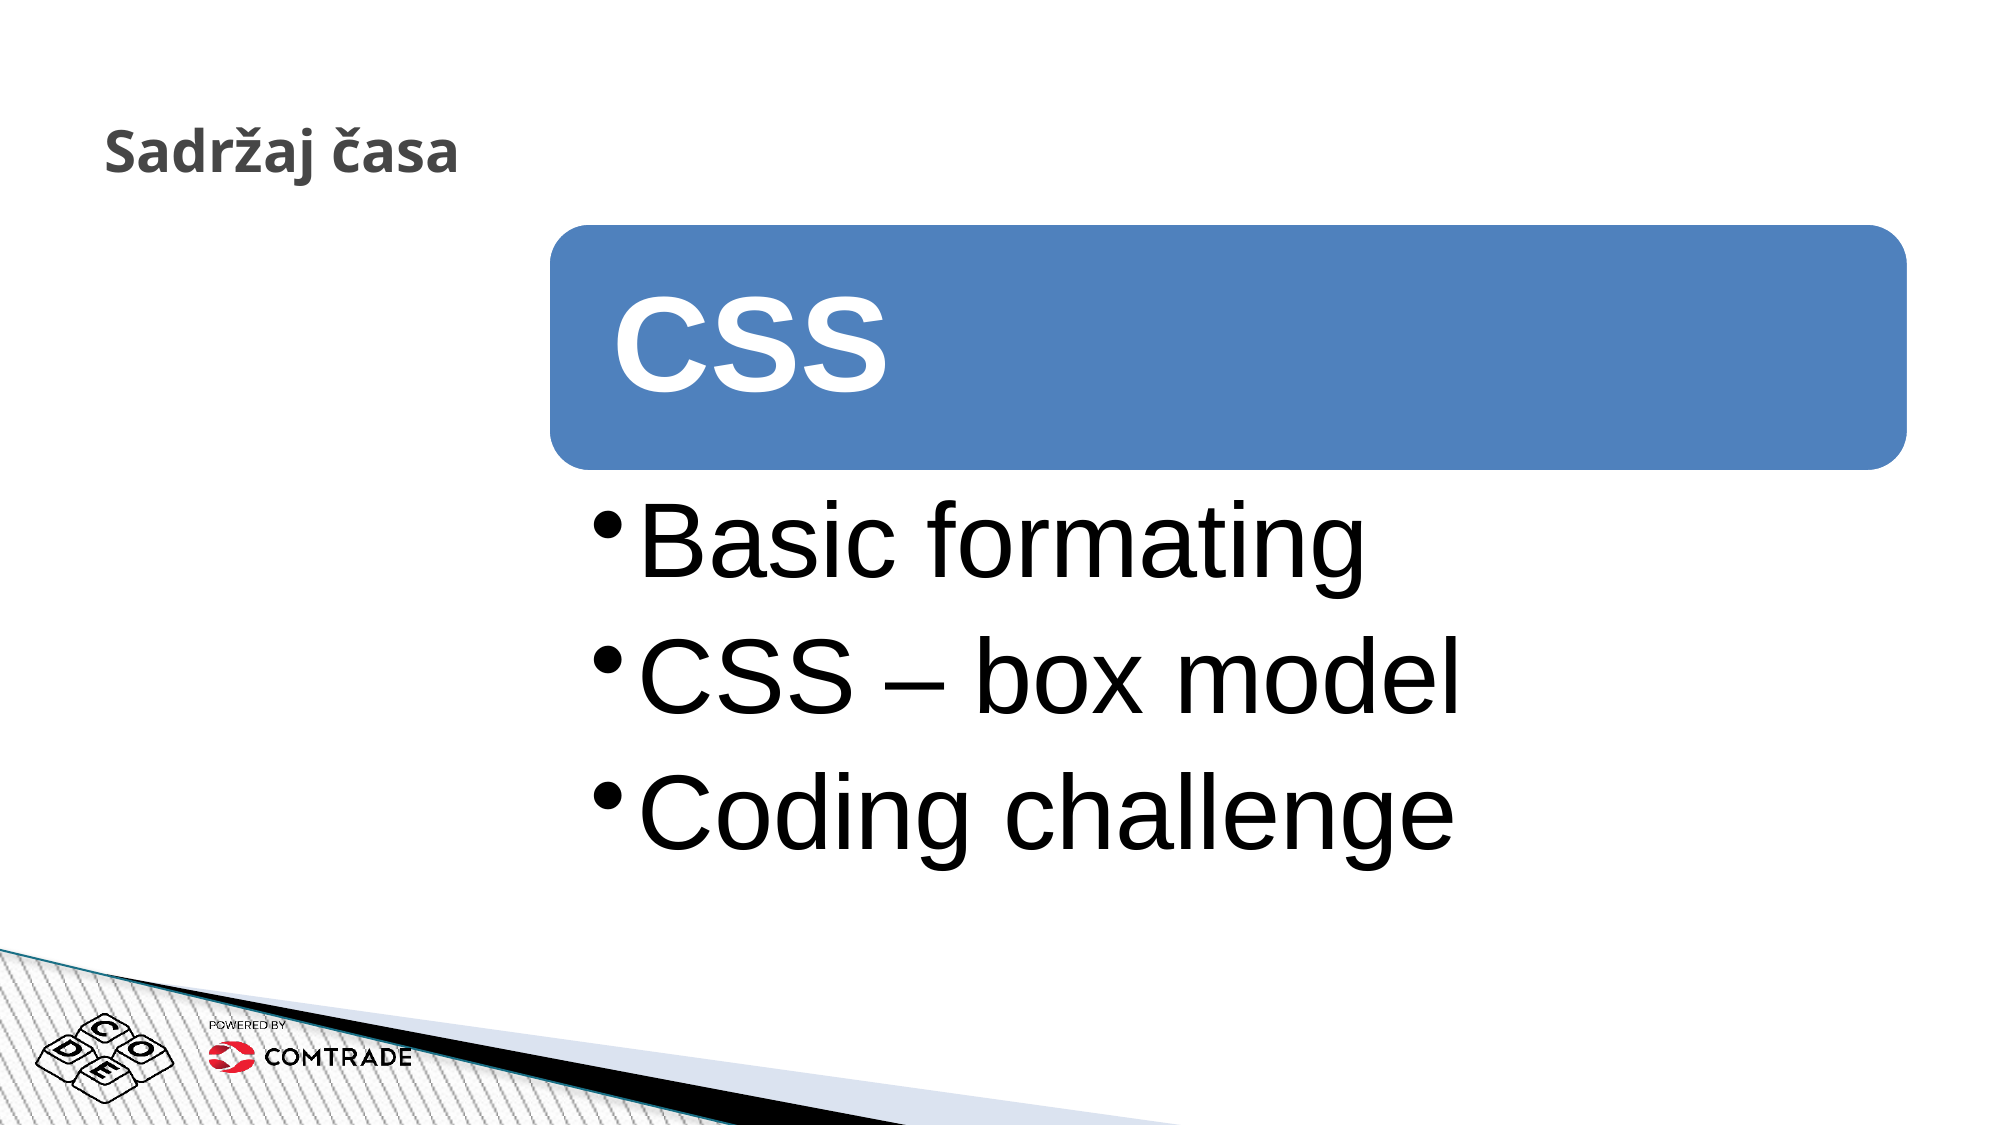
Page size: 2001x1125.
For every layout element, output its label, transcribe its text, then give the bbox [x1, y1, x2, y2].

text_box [547, 84, 1910, 1019]
text_box Sadržaj časa [89, 39, 1801, 258]
picture [0, 952, 724, 1125]
